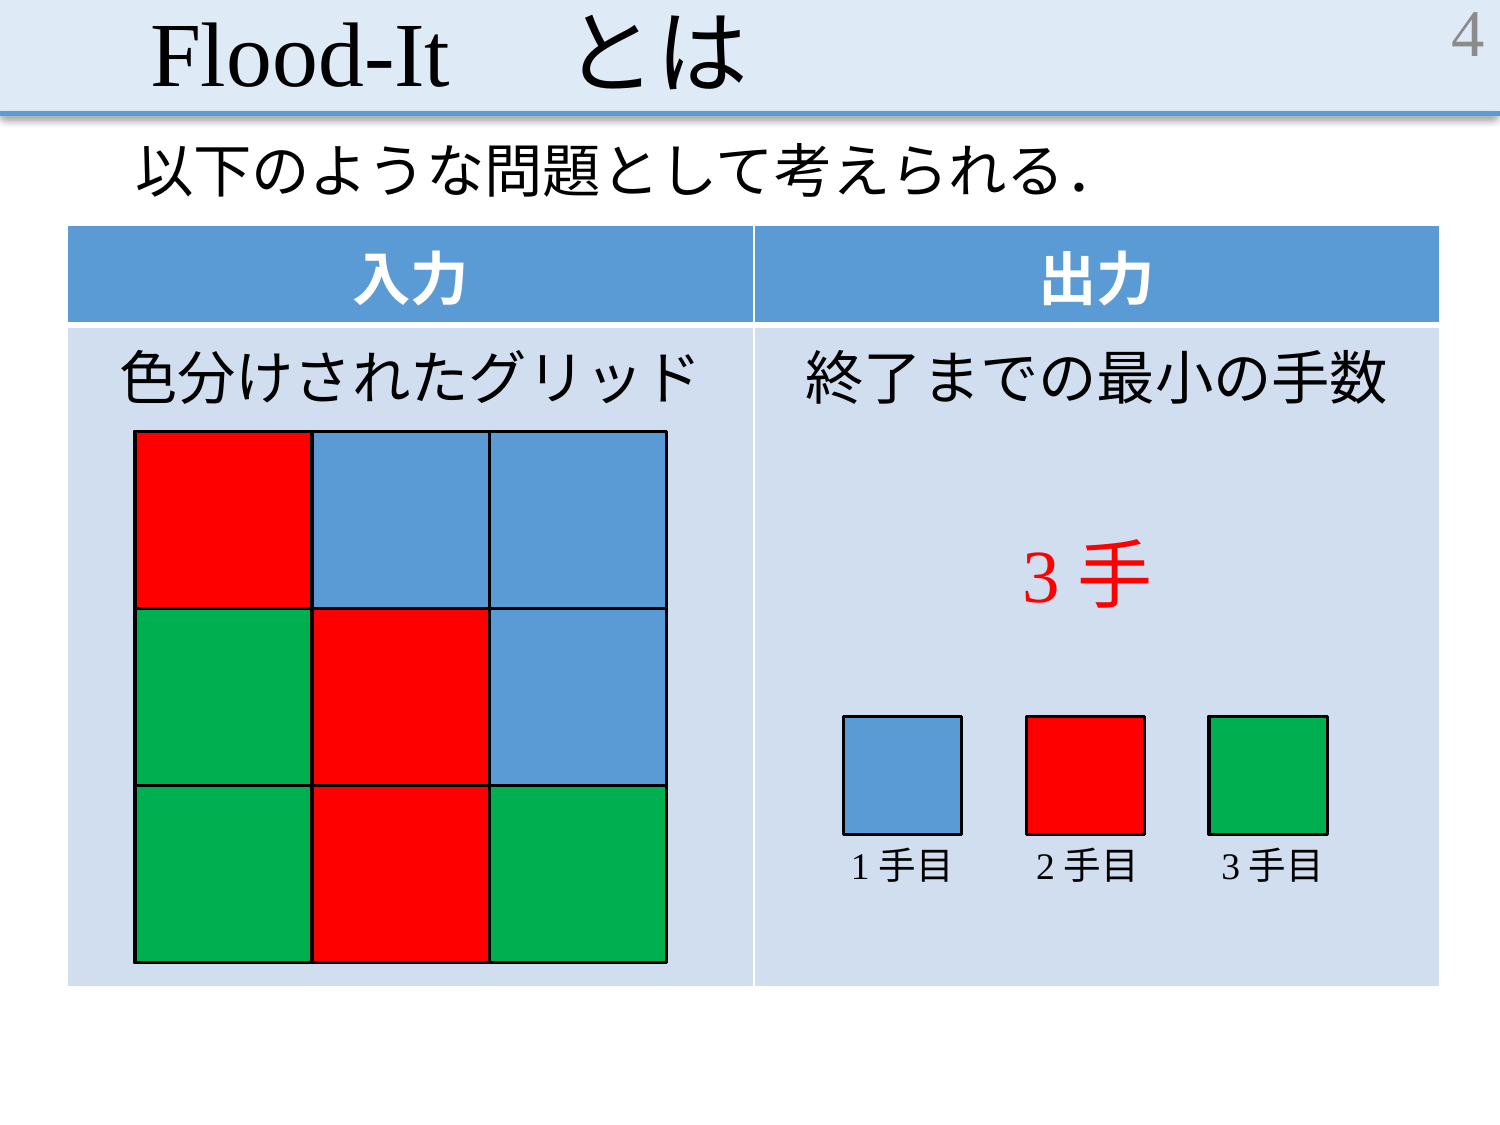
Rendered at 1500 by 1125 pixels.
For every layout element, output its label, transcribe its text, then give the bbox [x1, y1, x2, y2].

text_box [1025, 715, 1146, 834]
text_box [1207, 715, 1329, 834]
text_box [488, 607, 668, 784]
text_box 3手目 [1206, 834, 1339, 894]
text_box 3手 [1007, 519, 1168, 625]
table_cell 終了までの最小の手数 [755, 328, 1439, 986]
text_box [311, 784, 488, 964]
text_box 以下のような問題として考えられる． [135, 124, 1373, 963]
table_header 入力 [68, 226, 135, 322]
text_box [133, 607, 311, 784]
text_box 1手目 [836, 834, 969, 894]
text_box 2手目 [1021, 834, 1154, 894]
text_box [133, 784, 311, 964]
title Flood-It とは [135, 0, 1373, 114]
text_box [488, 430, 668, 607]
slide_number 4 [1162, 0, 1500, 60]
text_box [311, 607, 488, 784]
text_box [488, 784, 668, 964]
text_box [311, 430, 488, 607]
text_box [842, 715, 963, 834]
text_box [133, 430, 311, 607]
table_header 出力 [1373, 226, 1439, 322]
table_cell 色分けされたグリッド [68, 328, 753, 986]
